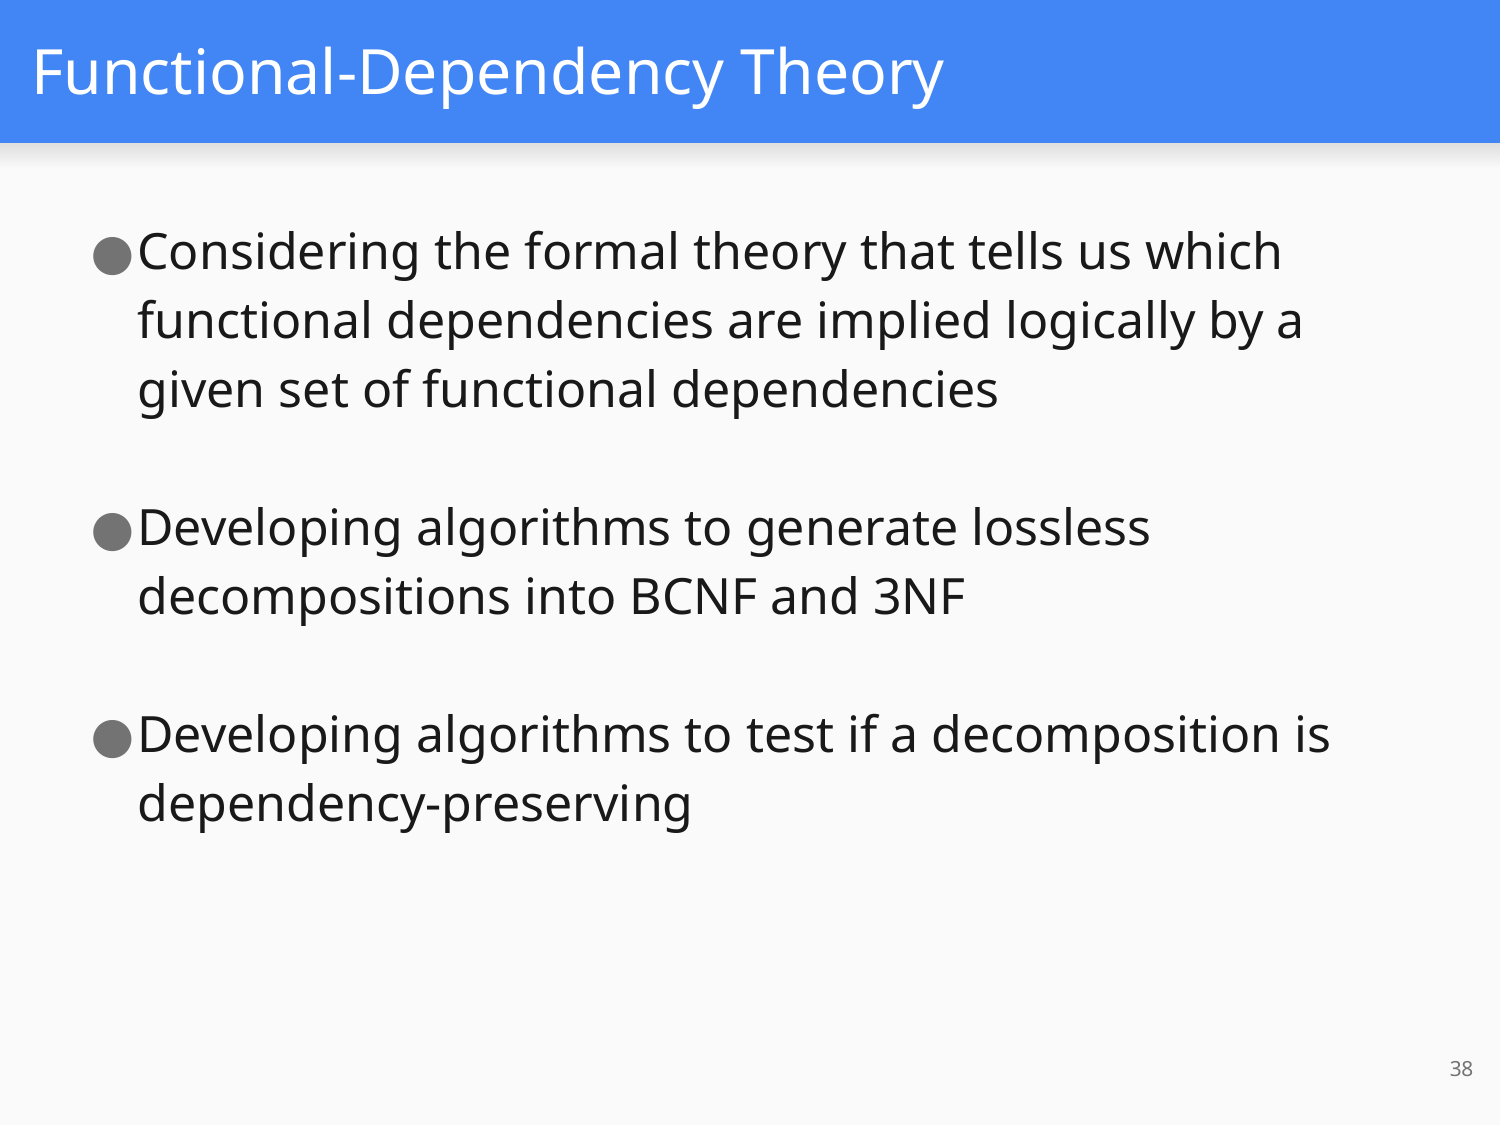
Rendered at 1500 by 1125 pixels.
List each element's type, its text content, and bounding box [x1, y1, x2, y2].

text_box Considering the formal theory that tells us which functional dependencies are implied logically by a given set of functional dependencies Developing algorithms to generate lossless decompositions into BCNF and 3NF Developing algorithms to test if a decomposition is dependency-preserving [75, 195, 1425, 1114]
slide_number 38 [1425, 1027, 1489, 1114]
title Functional-Dependency Theory [16, 3, 1464, 136]
